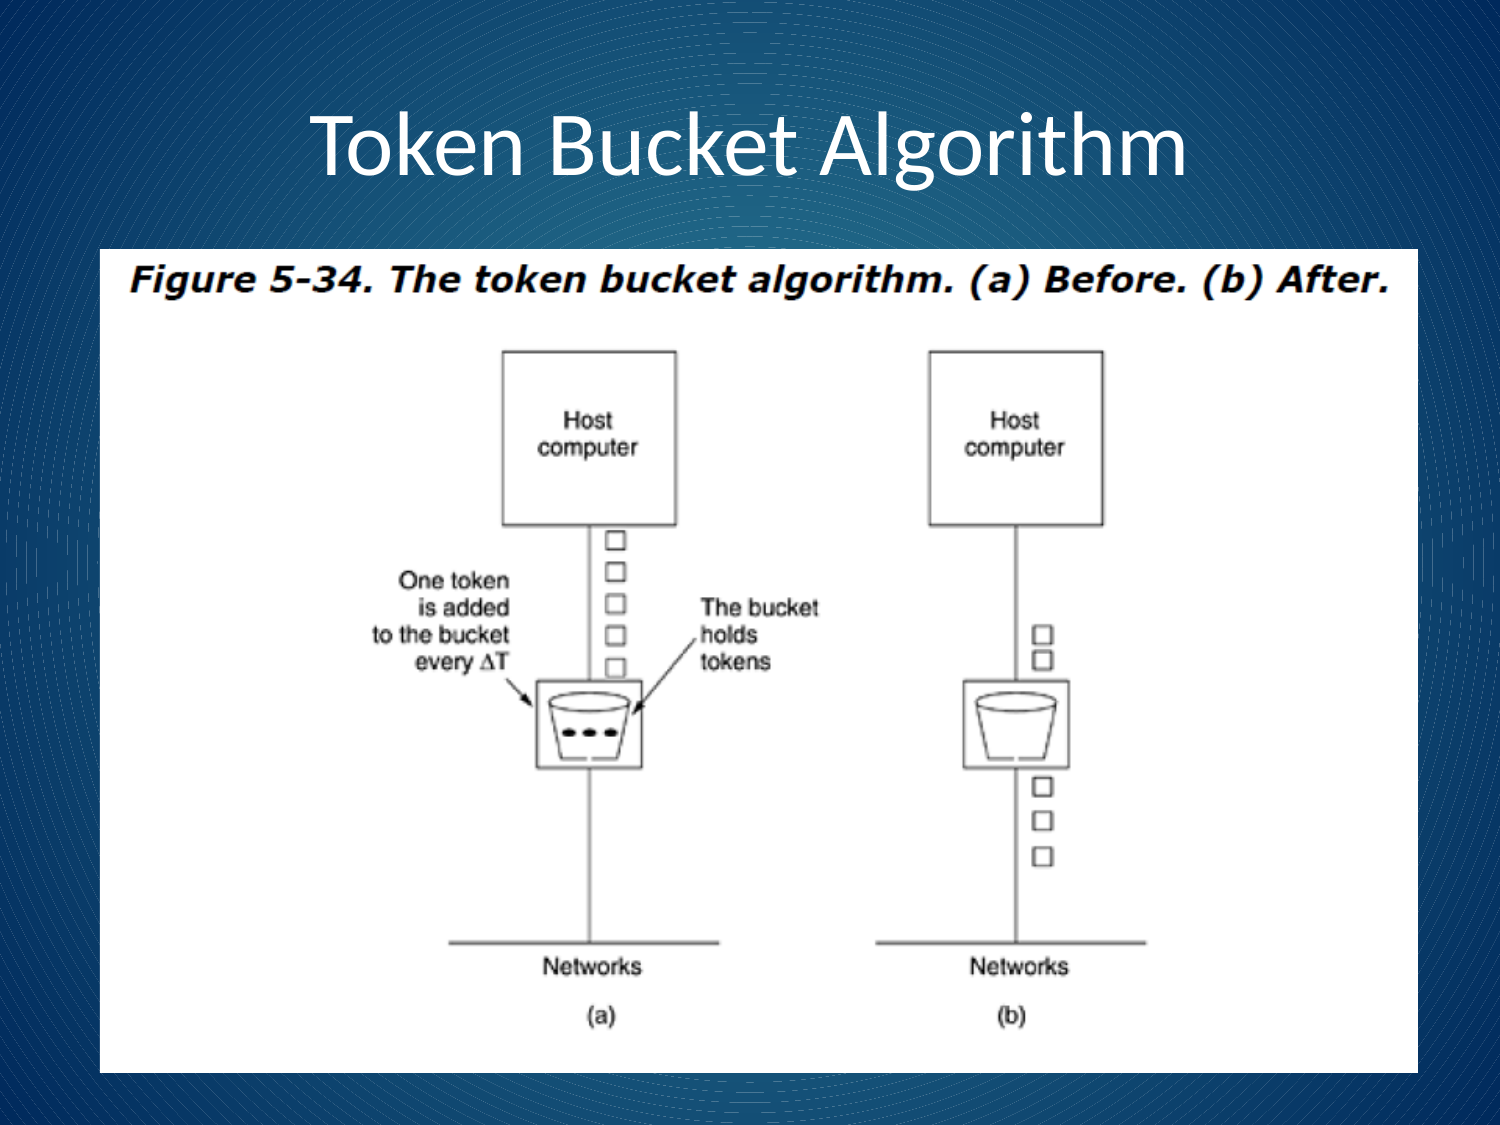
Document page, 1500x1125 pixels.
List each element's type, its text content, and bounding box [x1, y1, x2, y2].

title Token Bucket Algorithm [75, 45, 1425, 233]
picture [99, 249, 1419, 1073]
